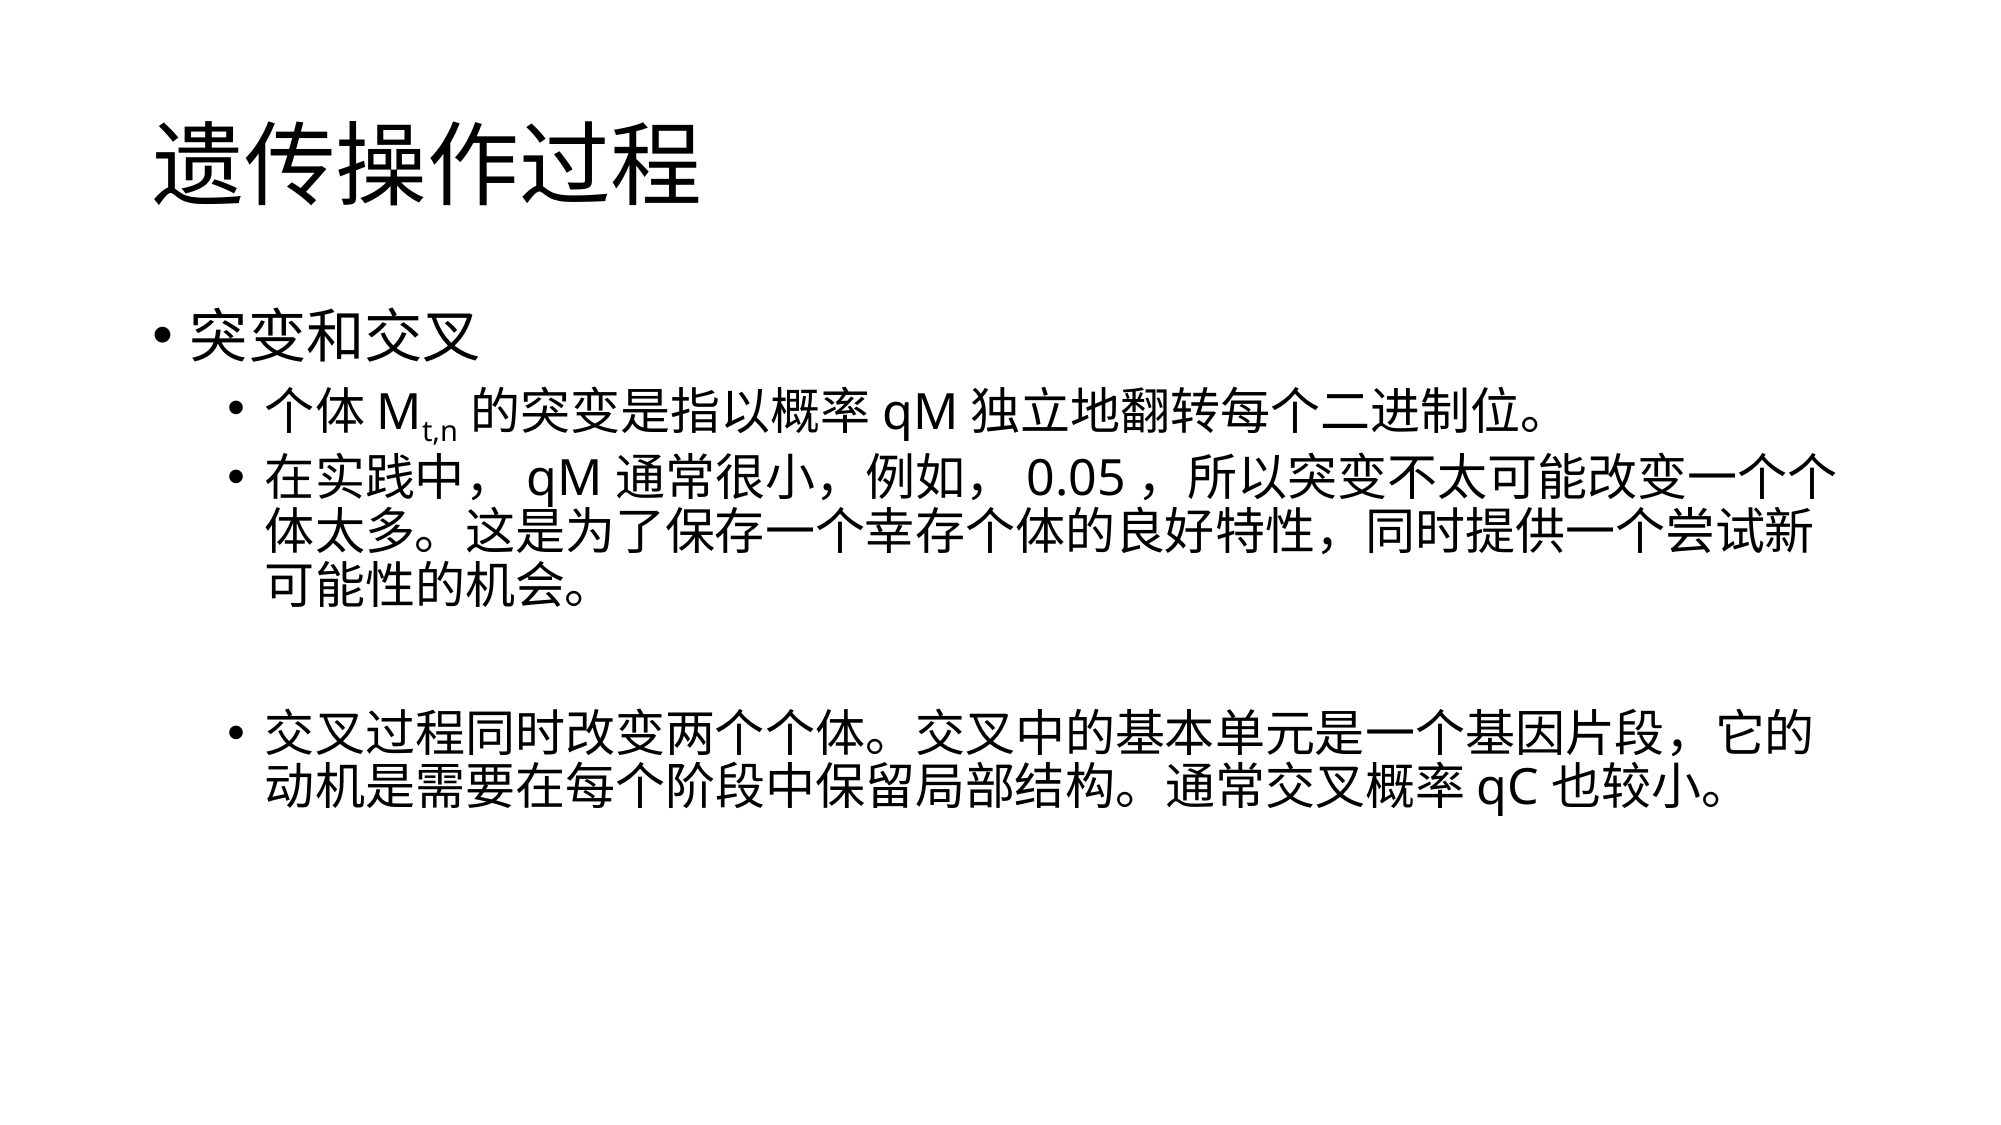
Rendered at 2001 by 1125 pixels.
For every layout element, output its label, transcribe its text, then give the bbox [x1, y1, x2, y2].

list 突变和交叉 个体Mt,n的突变是指以概率qM独立地翻转每个二进制位。 在实践中，qM通常很小，例如，0.05，所以突变不太可能改变一个个体太多。这是为了保存一个幸存个体的良好特性，同时提供一个尝试新可能性的机会。 交叉过程同时改变两个个体。交叉中的基本单元是一个基因片段，它的动机是需要在每个阶段中保留局部结构。通常交叉概率qC也较小。 [137, 299, 1863, 1014]
title 遗传操作过程 [137, 59, 1863, 278]
